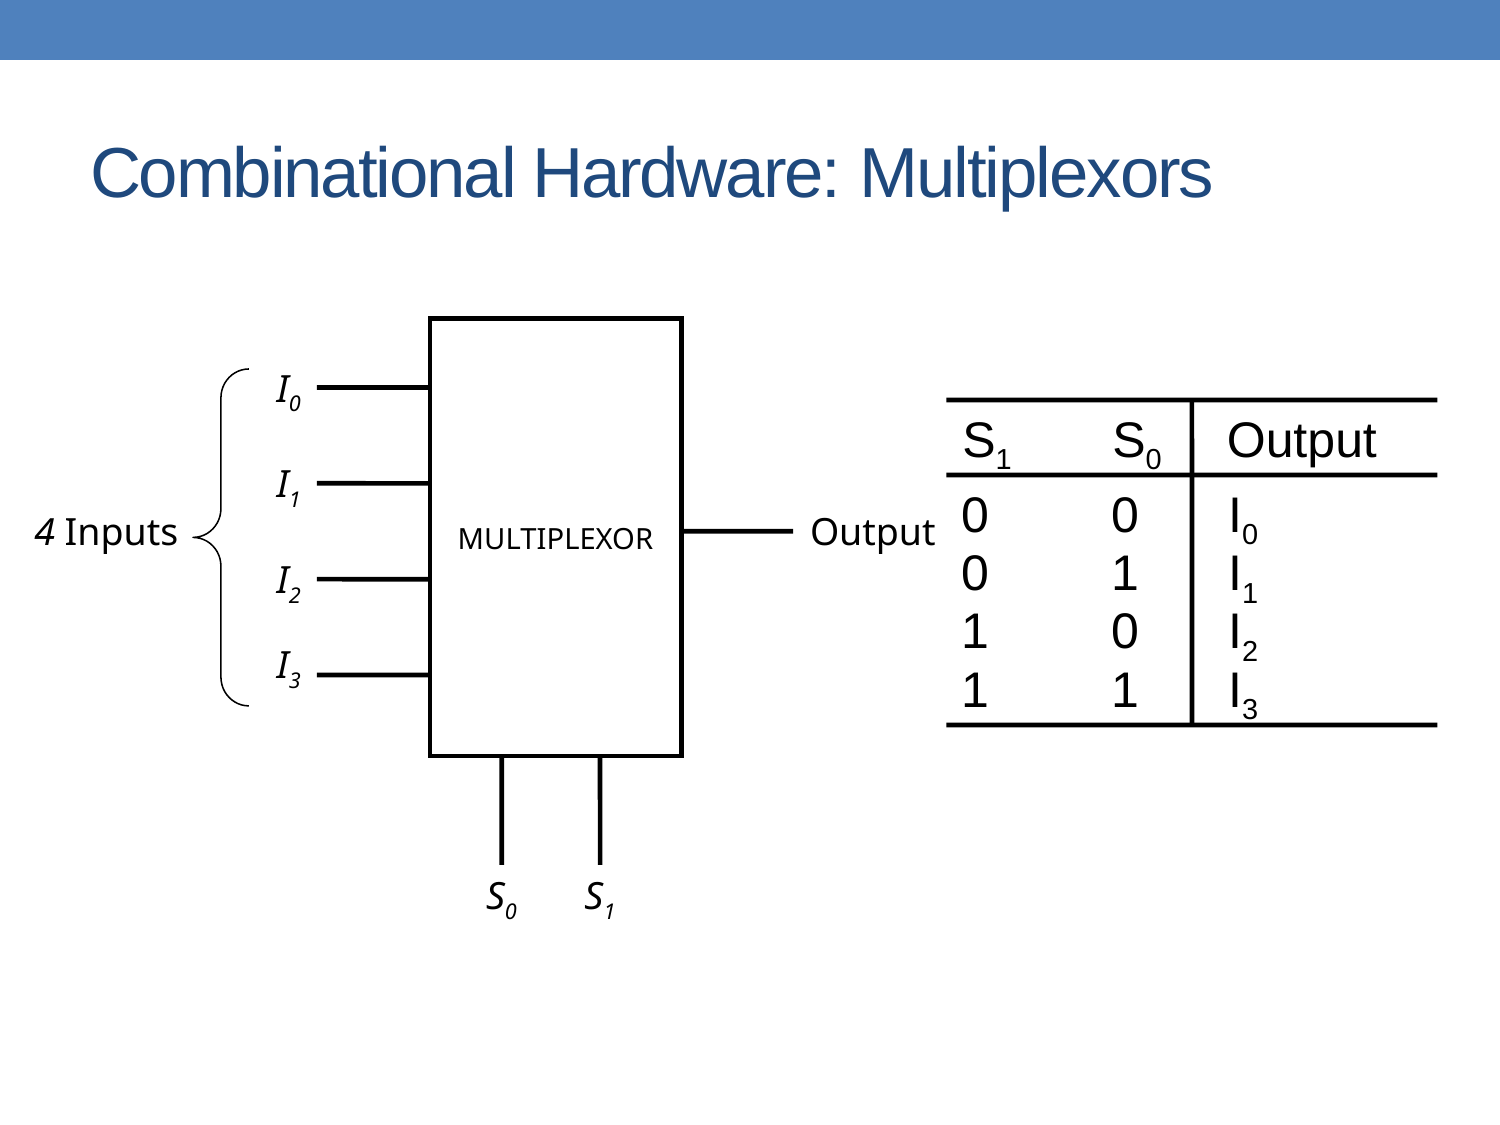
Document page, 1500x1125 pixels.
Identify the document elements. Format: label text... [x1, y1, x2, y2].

title Combinational Hardware: Multiplexors [75, 87, 1425, 250]
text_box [18, 318, 976, 926]
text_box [946, 399, 1438, 726]
